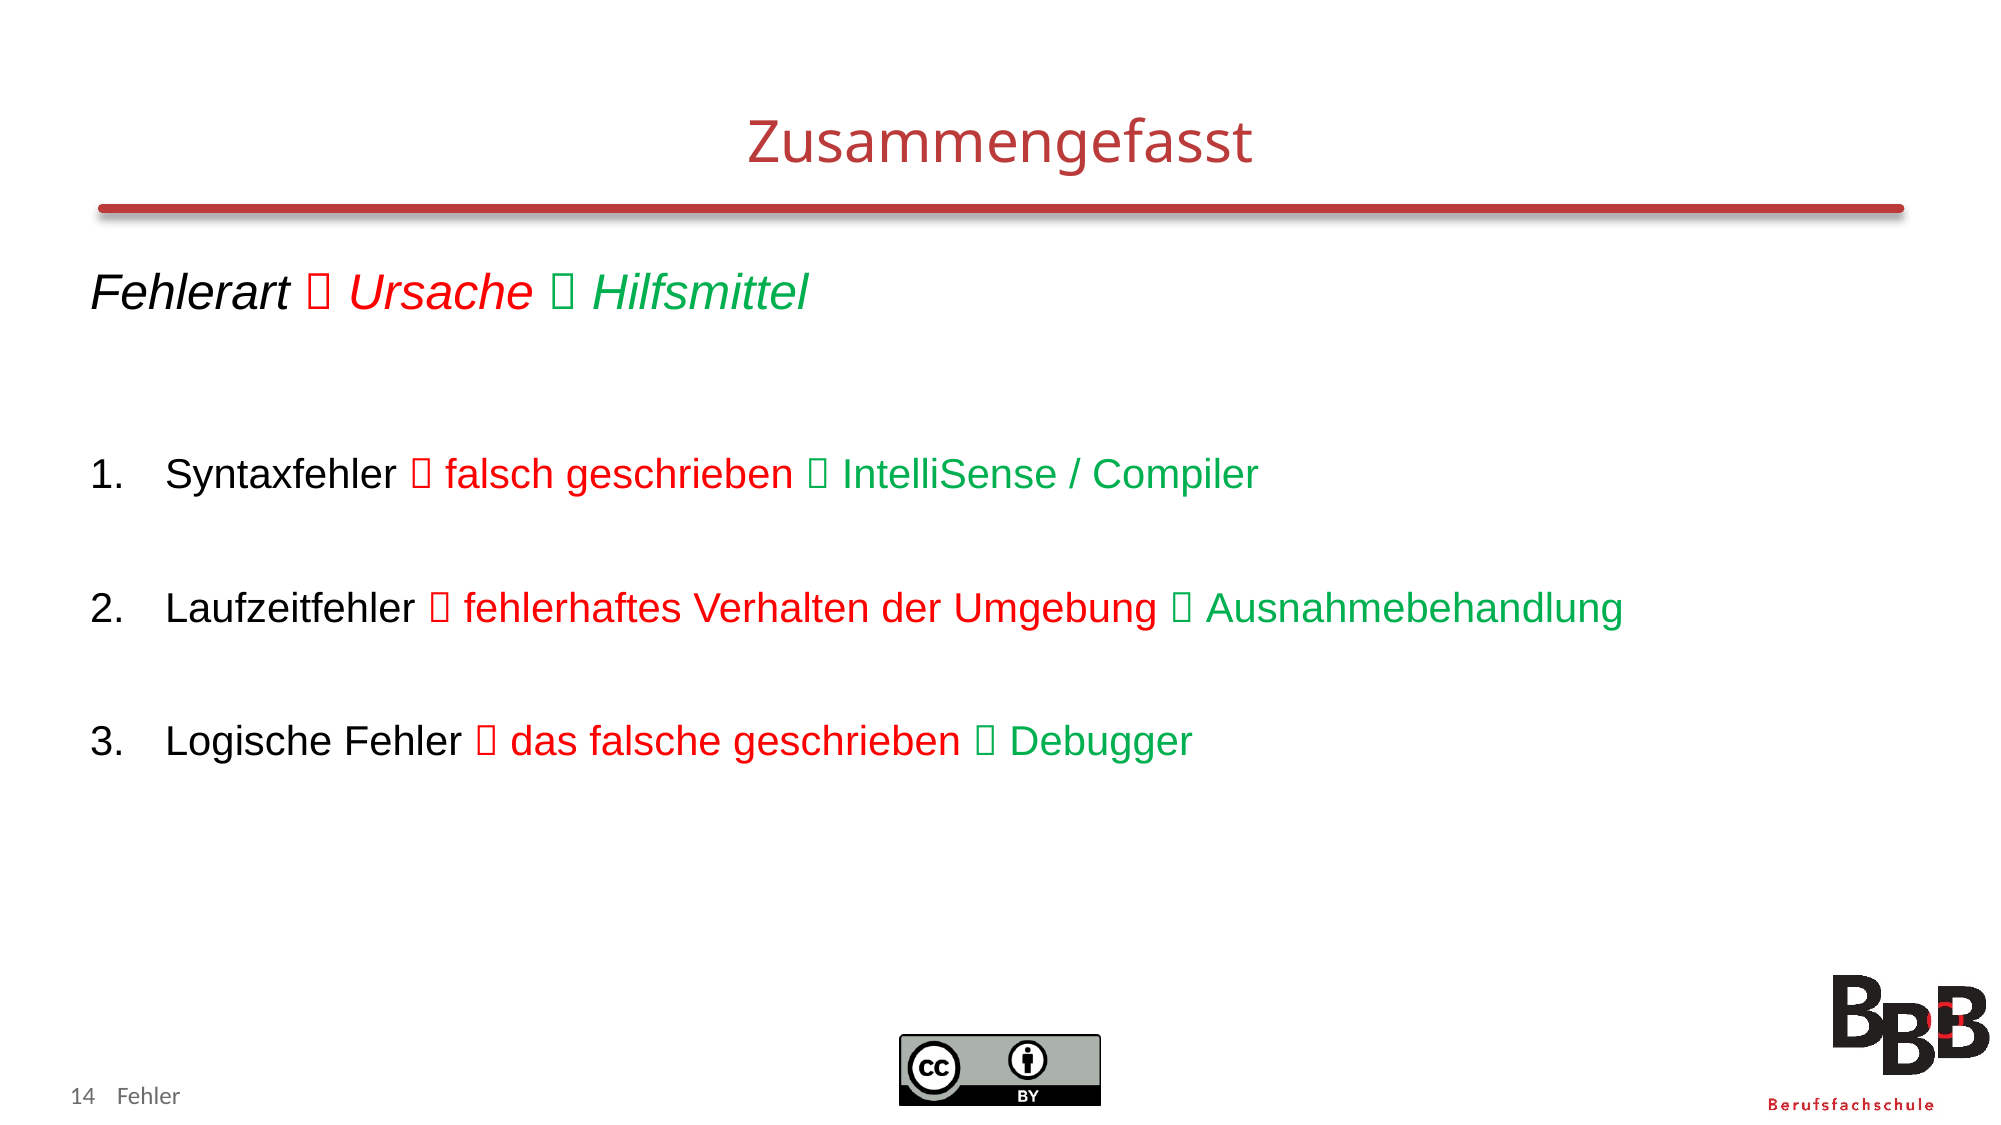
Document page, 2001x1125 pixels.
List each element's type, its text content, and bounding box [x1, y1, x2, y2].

footer Fehler [111, 1065, 736, 1125]
text_box Syntaxfehler  falsch geschrieben  IntelliSense / Compiler Laufzeitfehler  fehlerhaftes Verhalten der Umgebung  Ausnahmebehandlung Logische Fehler  das falsche geschrieben  Debugger [75, 364, 1900, 1046]
slide_number 14 [0, 1065, 111, 1125]
title Zusammengefasst [99, 45, 1900, 233]
picture [899, 1046, 1101, 1106]
picture [1767, 975, 1990, 1114]
text_box Fehlerart  Ursache  Hilfsmittel [74, 251, 1425, 346]
